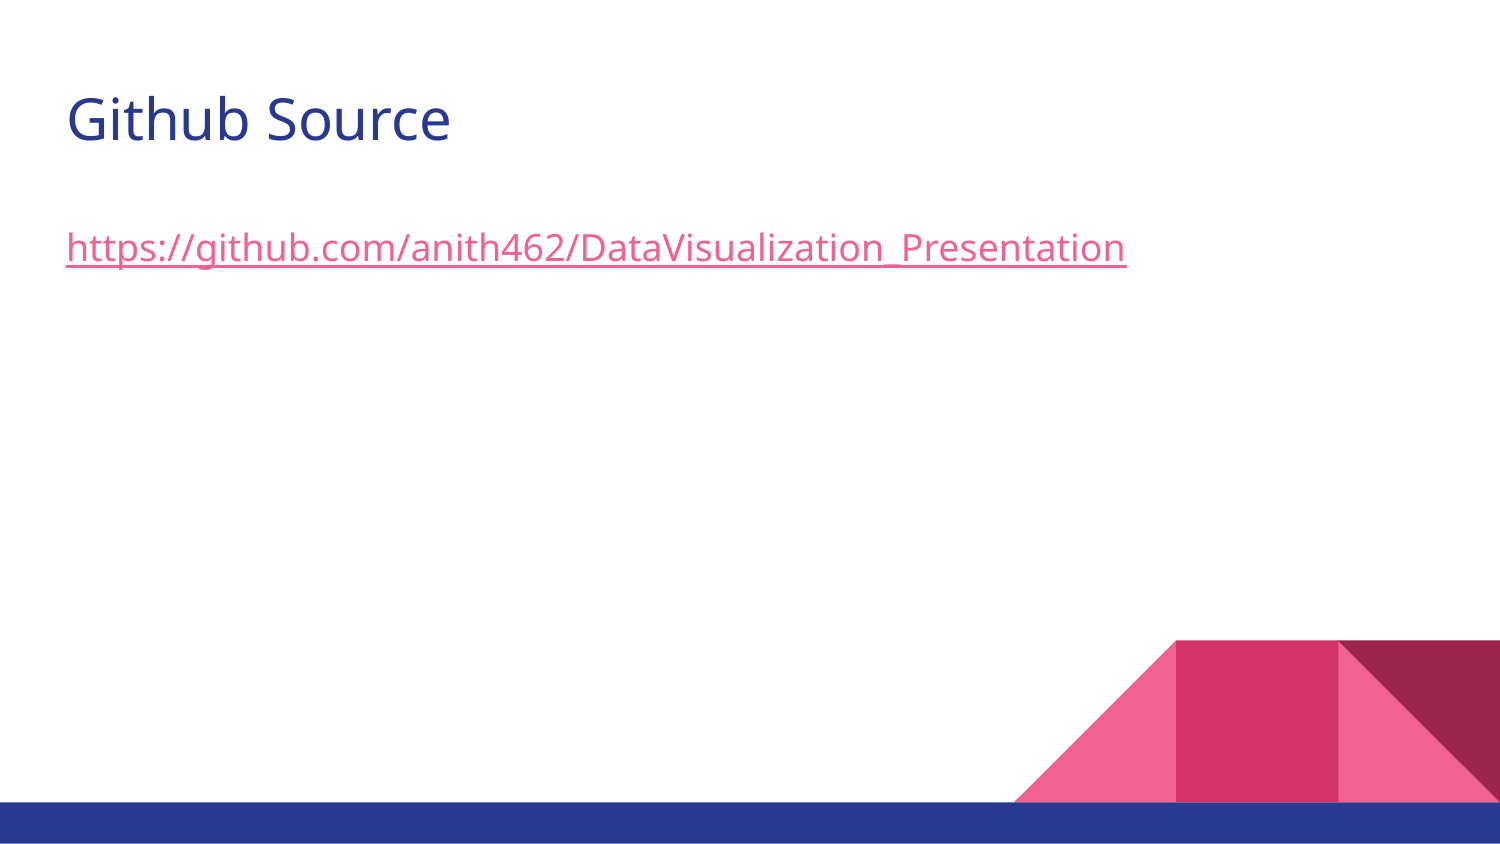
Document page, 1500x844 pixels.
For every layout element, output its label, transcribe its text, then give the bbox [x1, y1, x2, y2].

list https://github.com/anith462/DataVisualization_Presentation [51, 201, 1449, 750]
title Github Source [51, 67, 1449, 167]
